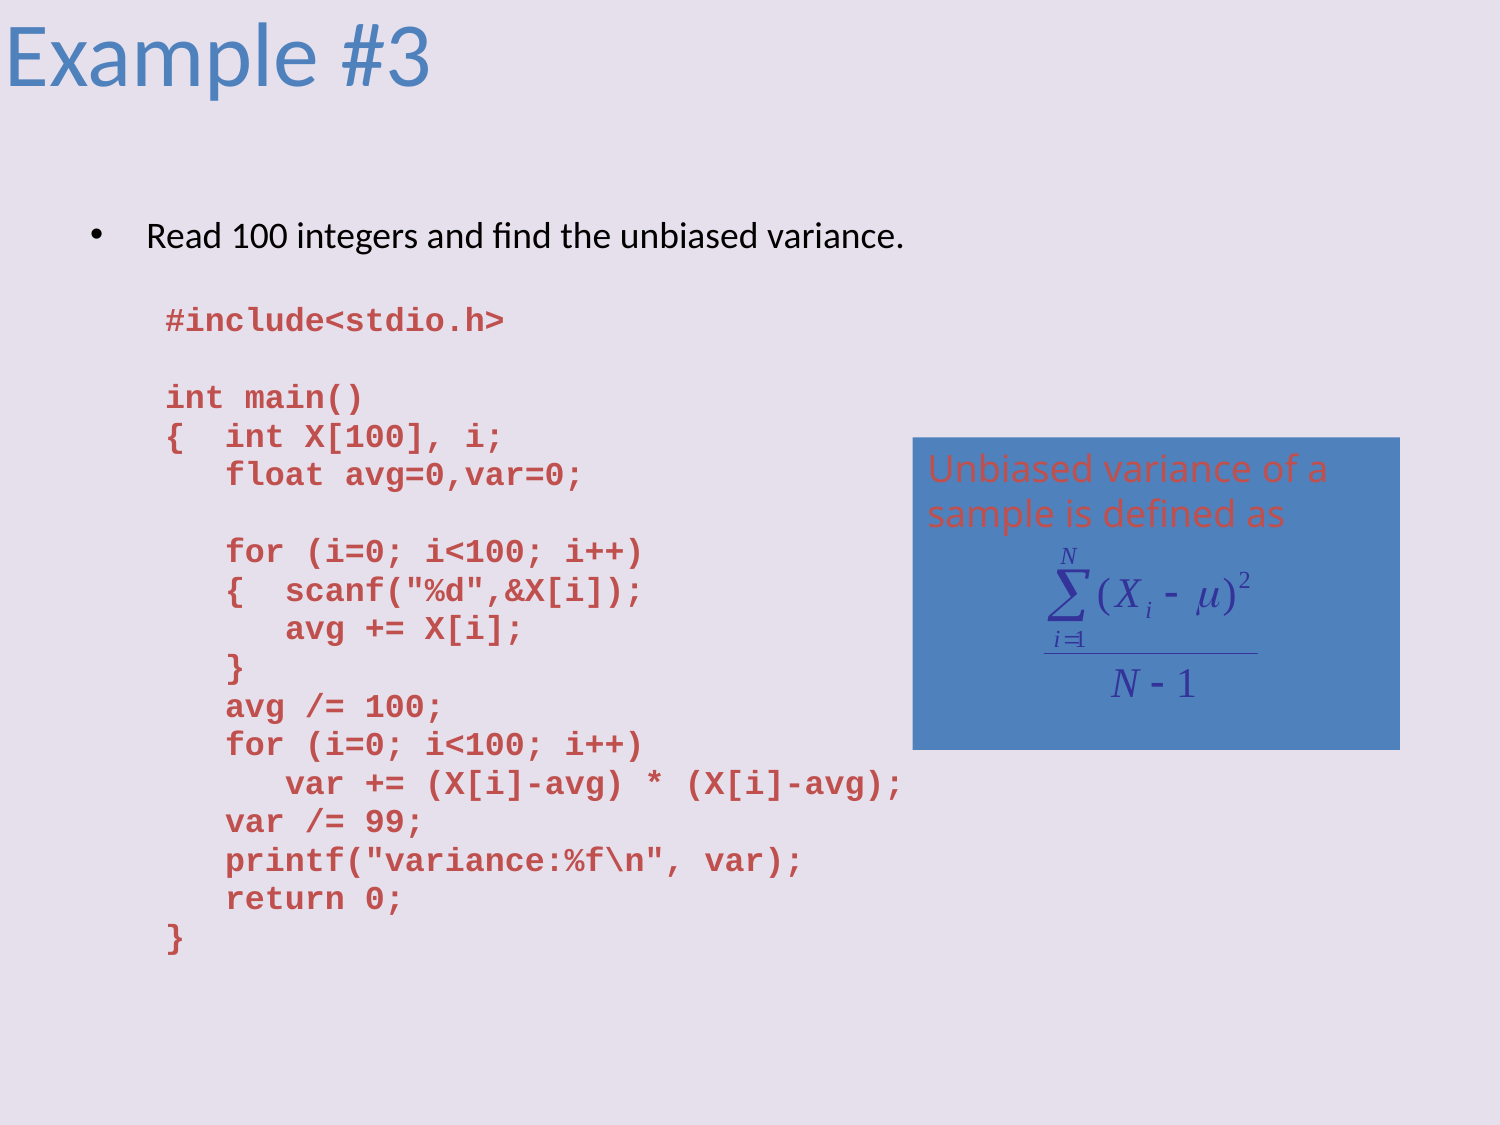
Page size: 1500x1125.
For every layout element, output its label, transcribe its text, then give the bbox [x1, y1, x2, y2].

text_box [912, 437, 1401, 751]
list Read 100 integers and find the unbiased variance. #include<stdio.h> int main() { int X[100], i; float avg=0,var=0; for (i=0; i<100; i++) { scanf("%d",&X[i]); avg += X[i]; } avg /= 100; for (i=0; i<100; i++) var += (X[i]-avg) * (X[i]-avg); var /= 99; printf("variance:%f\n", var); return 0; } [75, 212, 1462, 1063]
title Example #3 [0, 0, 913, 138]
